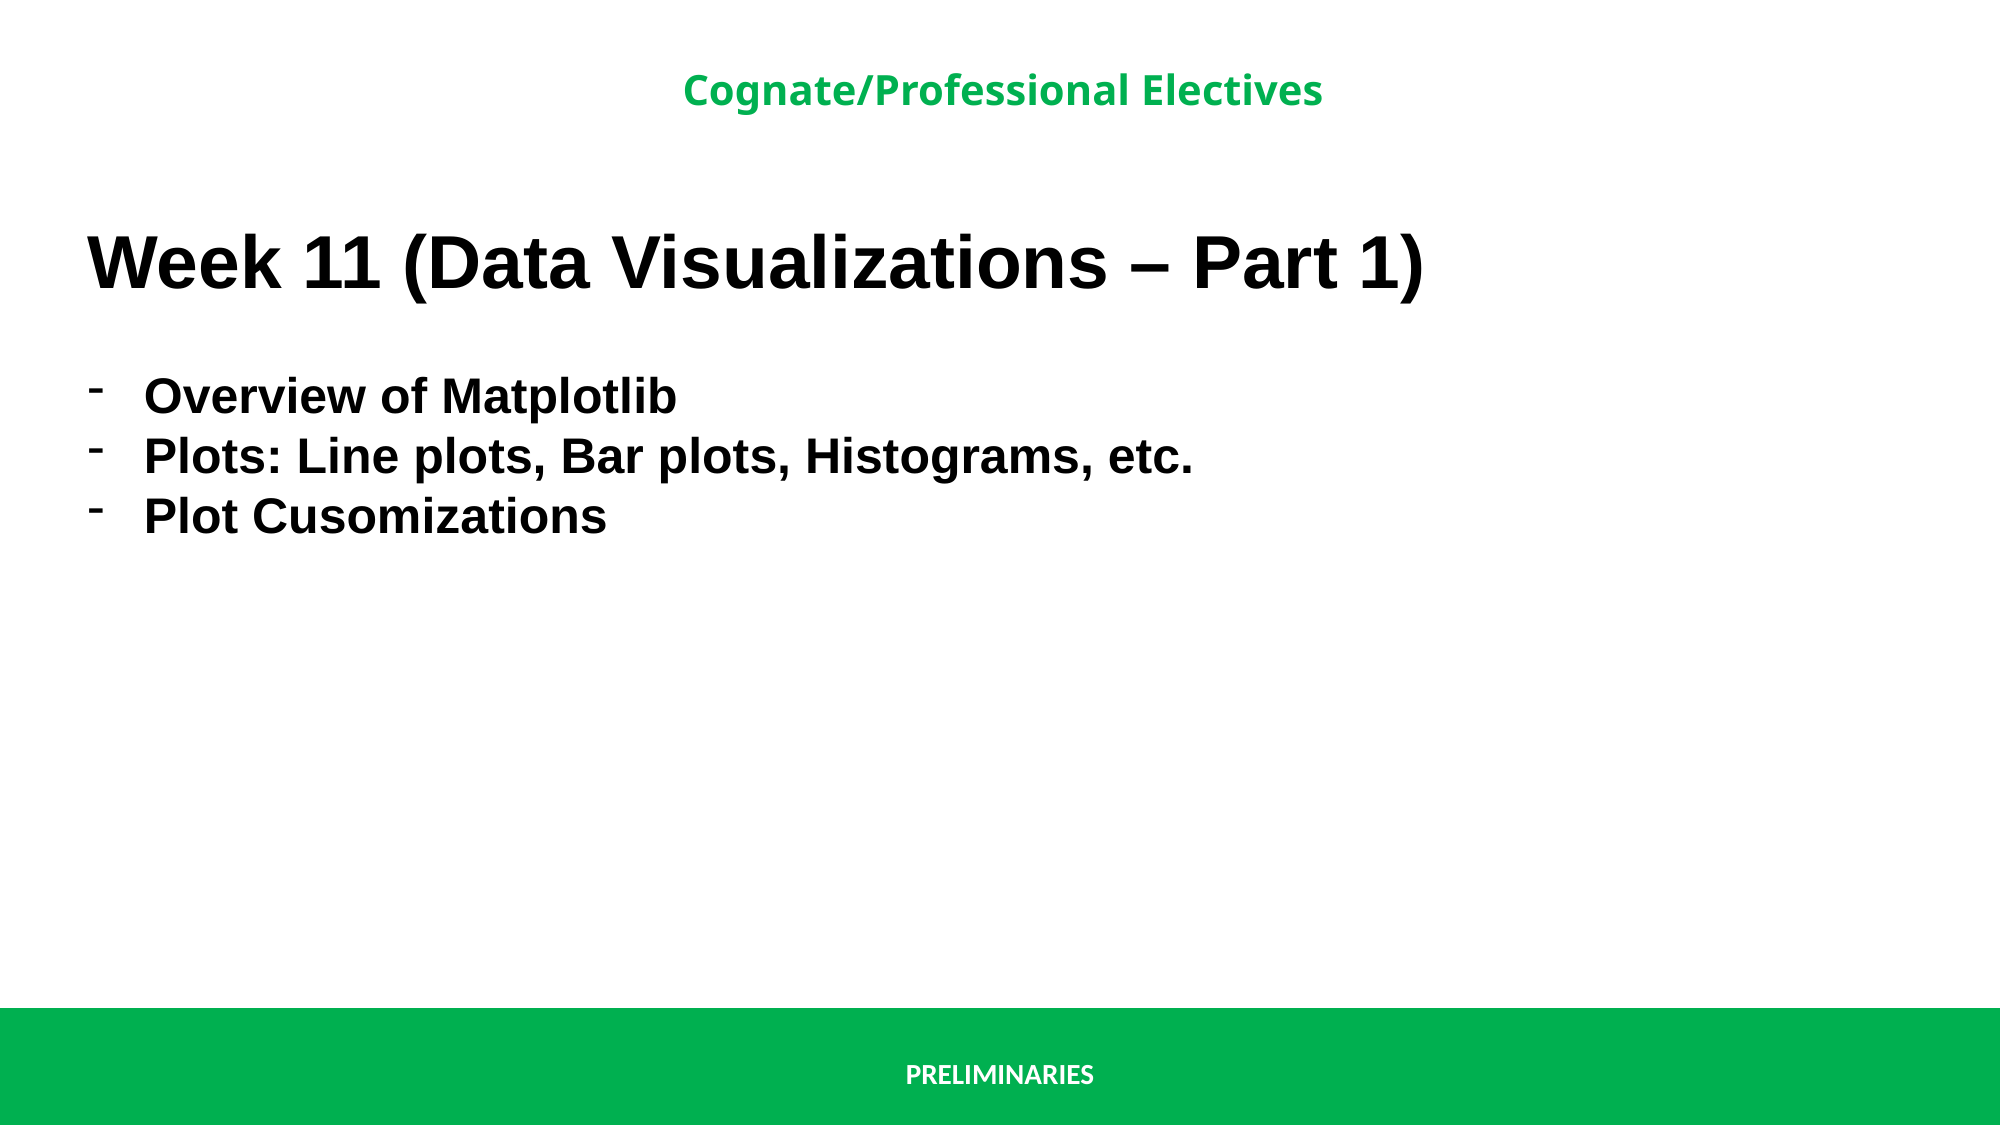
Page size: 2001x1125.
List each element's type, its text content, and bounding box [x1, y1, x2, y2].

text_box Week 11 (Data Visualizations – Part 1) Overview of Matplotlib Plots: Line plots, Bar plots, Histograms, etc. Plot Cusomizations [72, 206, 1942, 552]
